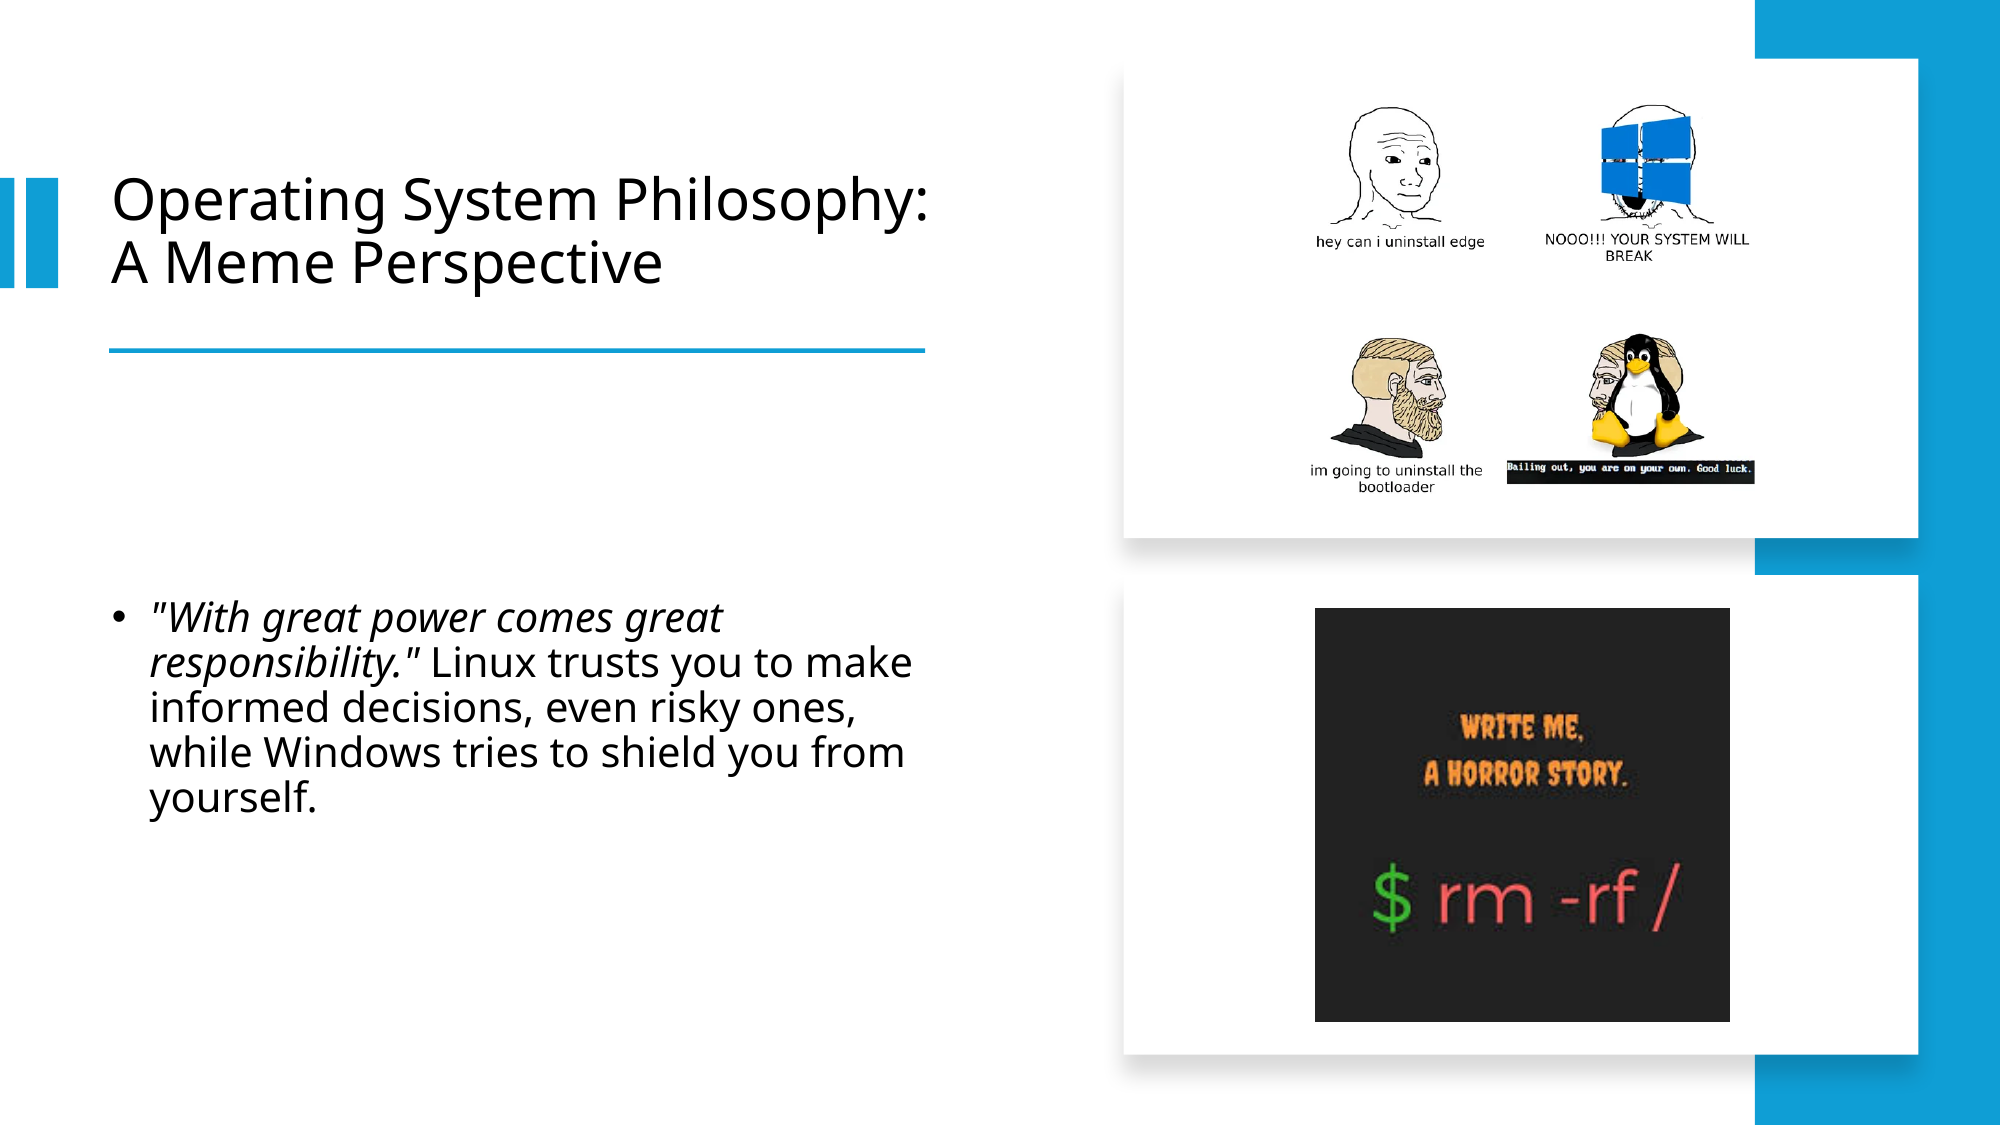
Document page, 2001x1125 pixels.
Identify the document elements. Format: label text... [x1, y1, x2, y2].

text_box [0, 0, 1753, 1125]
text_box [107, 347, 927, 354]
picture [1289, 94, 1756, 510]
title Operating System Philosophy: A Meme Perspective [96, 140, 963, 326]
text_box [1122, 573, 1920, 1056]
picture [1315, 607, 1730, 1022]
text_box [1122, 57, 1920, 540]
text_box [0, 177, 59, 289]
list "With great power comes great responsibility." Linux trusts you to make informed decisions, even risky ones, while Windows tries to shield you from yourself. [96, 382, 963, 1036]
text_box [1753, 0, 2000, 1125]
